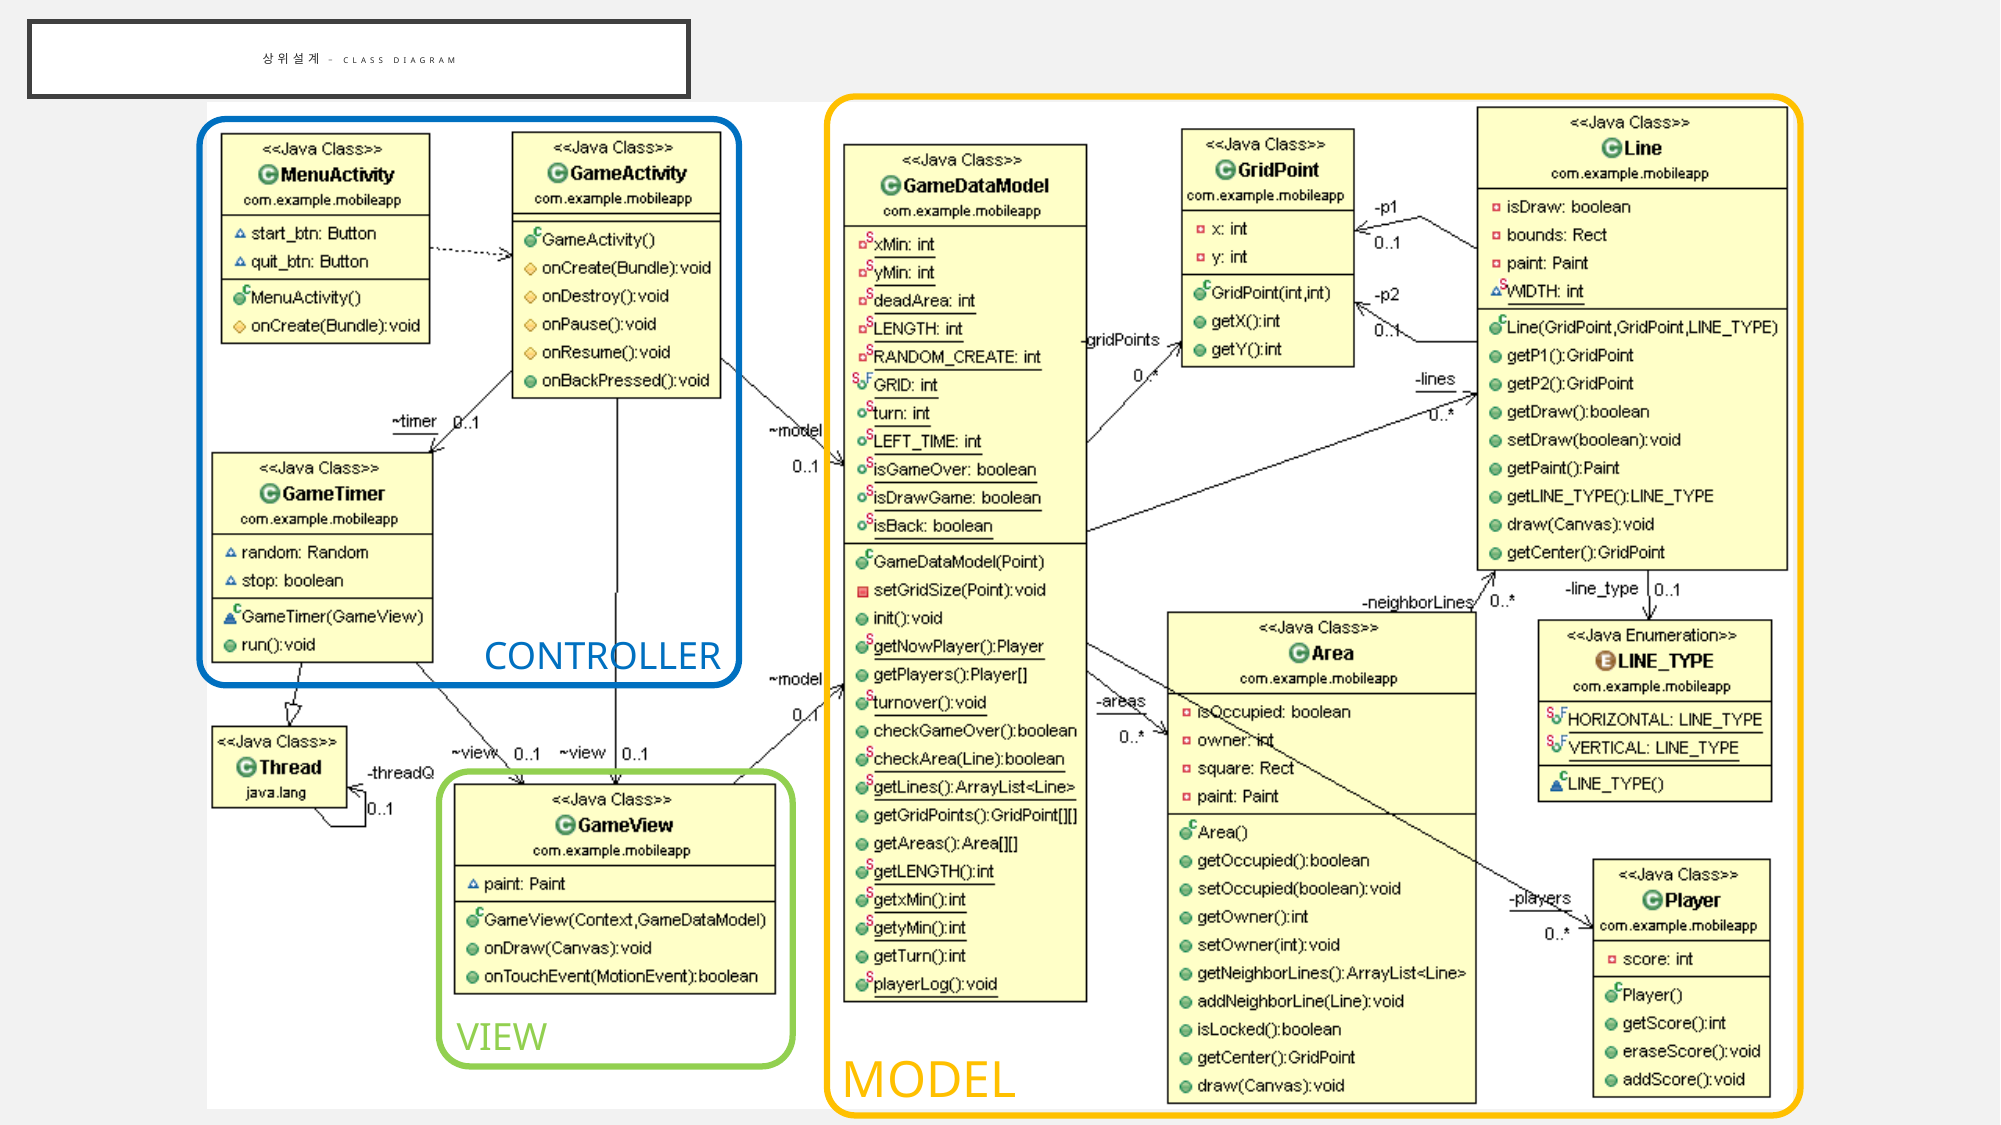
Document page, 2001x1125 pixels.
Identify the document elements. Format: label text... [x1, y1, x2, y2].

picture [207, 102, 1793, 1110]
text_box [836, 95, 1791, 102]
text_box [198, 125, 207, 679]
text_box [1793, 104, 1802, 1108]
text_box 상위설계 – CLASS DIAGRAM [29, 21, 689, 97]
text_box [846, 1110, 1791, 1117]
text_box MODEL [827, 1110, 1035, 1115]
